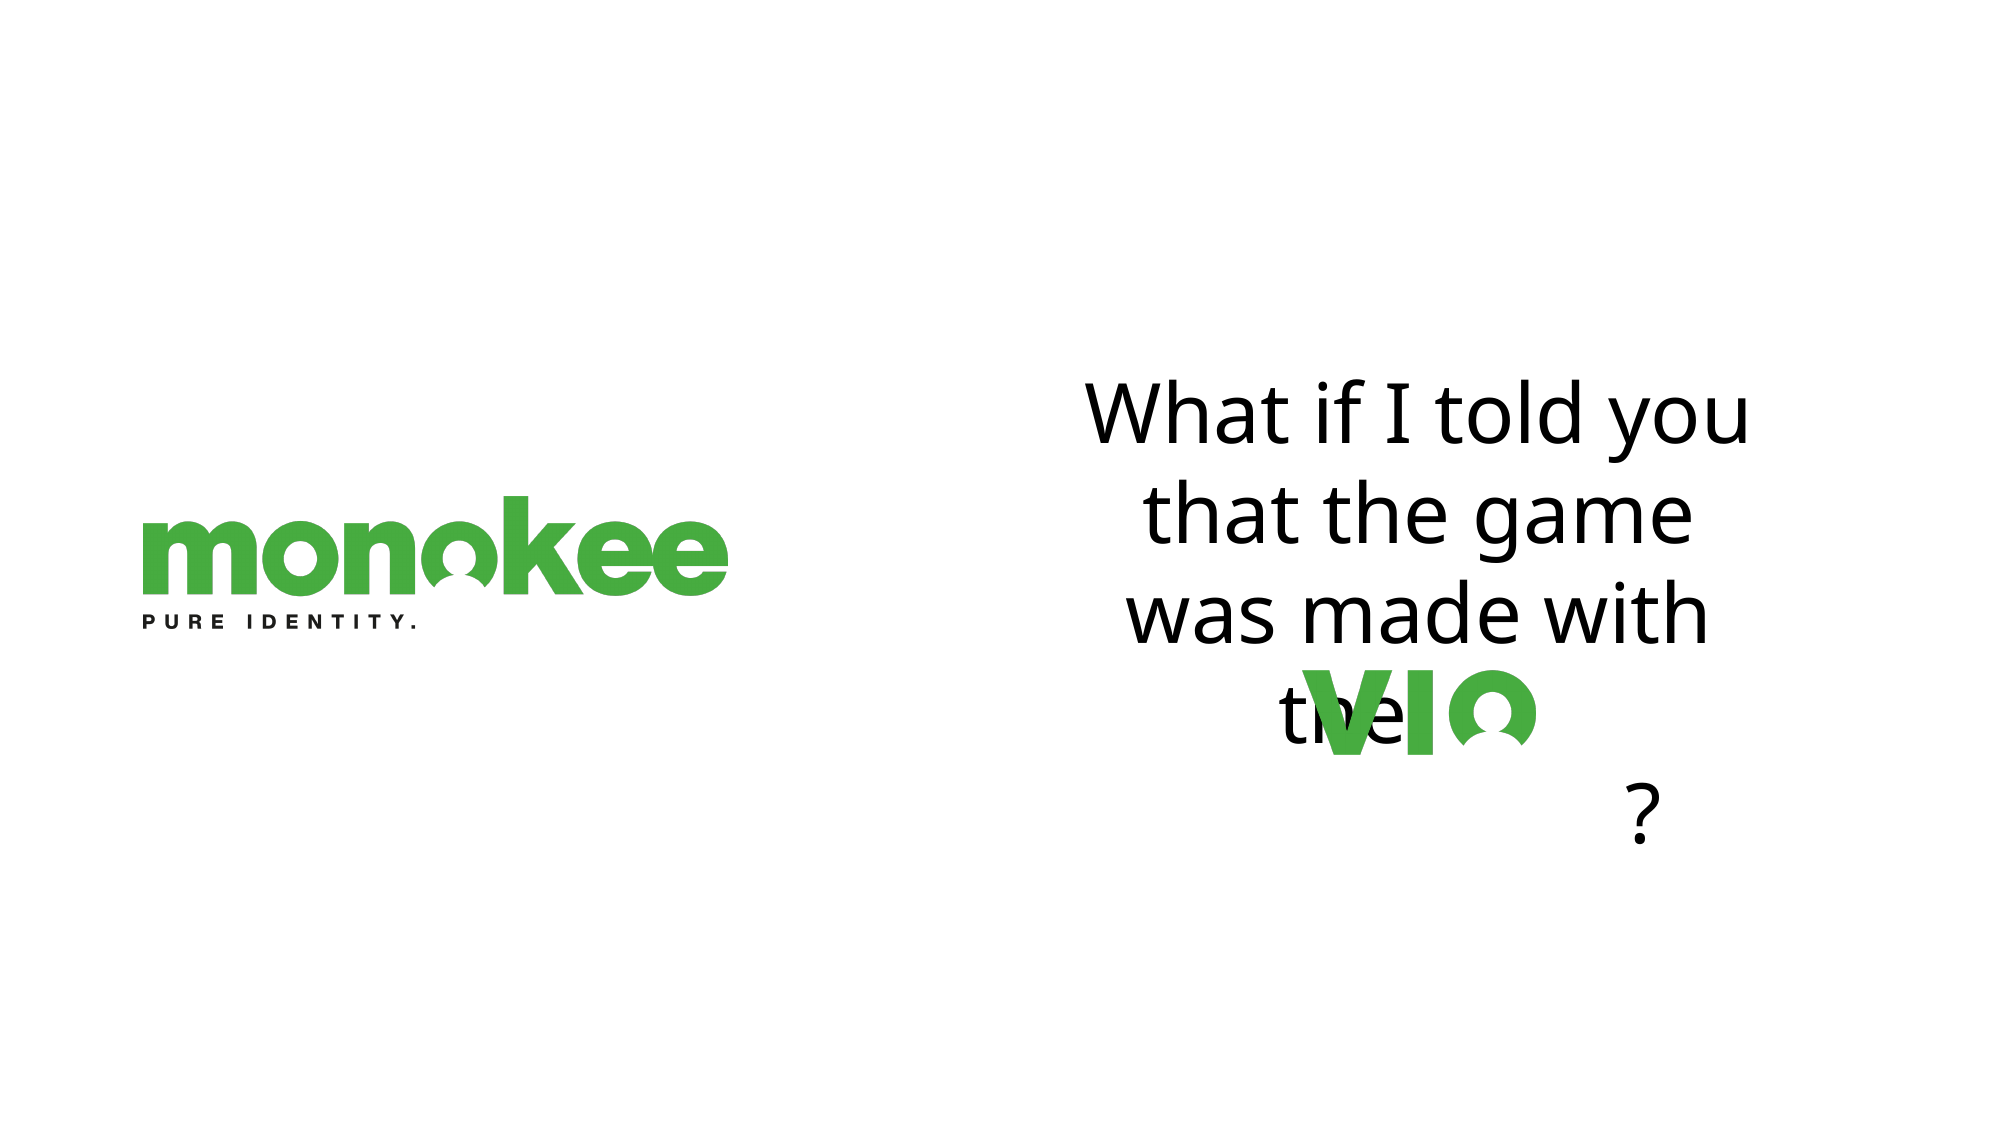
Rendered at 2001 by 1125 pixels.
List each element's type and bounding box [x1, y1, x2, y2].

picture [143, 496, 728, 629]
text_box [1051, 352, 1787, 772]
